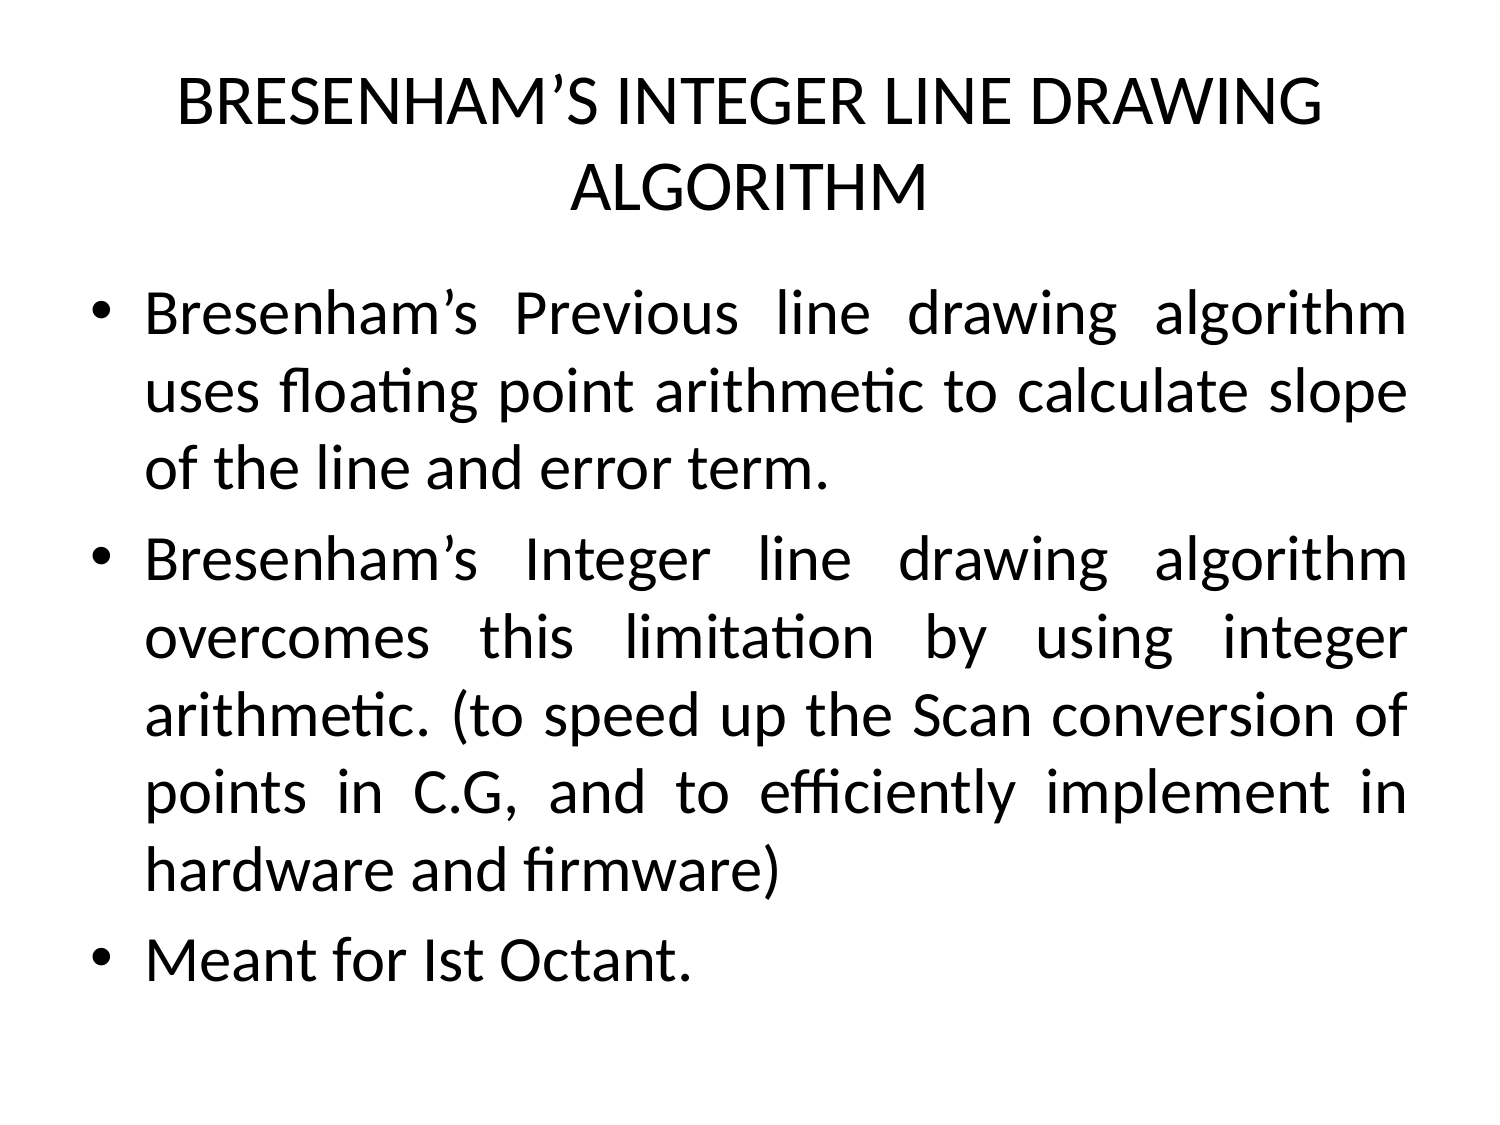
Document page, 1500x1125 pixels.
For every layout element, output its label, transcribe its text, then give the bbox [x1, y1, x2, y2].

list Bresenham’s Previous line drawing algorithm uses floating point arithmetic to calculate slope of the line and error term. Bresenham’s Integer line drawing algorithm overcomes this limitation by using integer arithmetic. (to speed up the Scan conversion of points in C.G, and to efficiently implement in hardware and firmware) Meant for Ist Octant. [75, 262, 1425, 1005]
title BRESENHAM’S INTEGER LINE DRAWING ALGORITHM [75, 45, 1425, 233]
